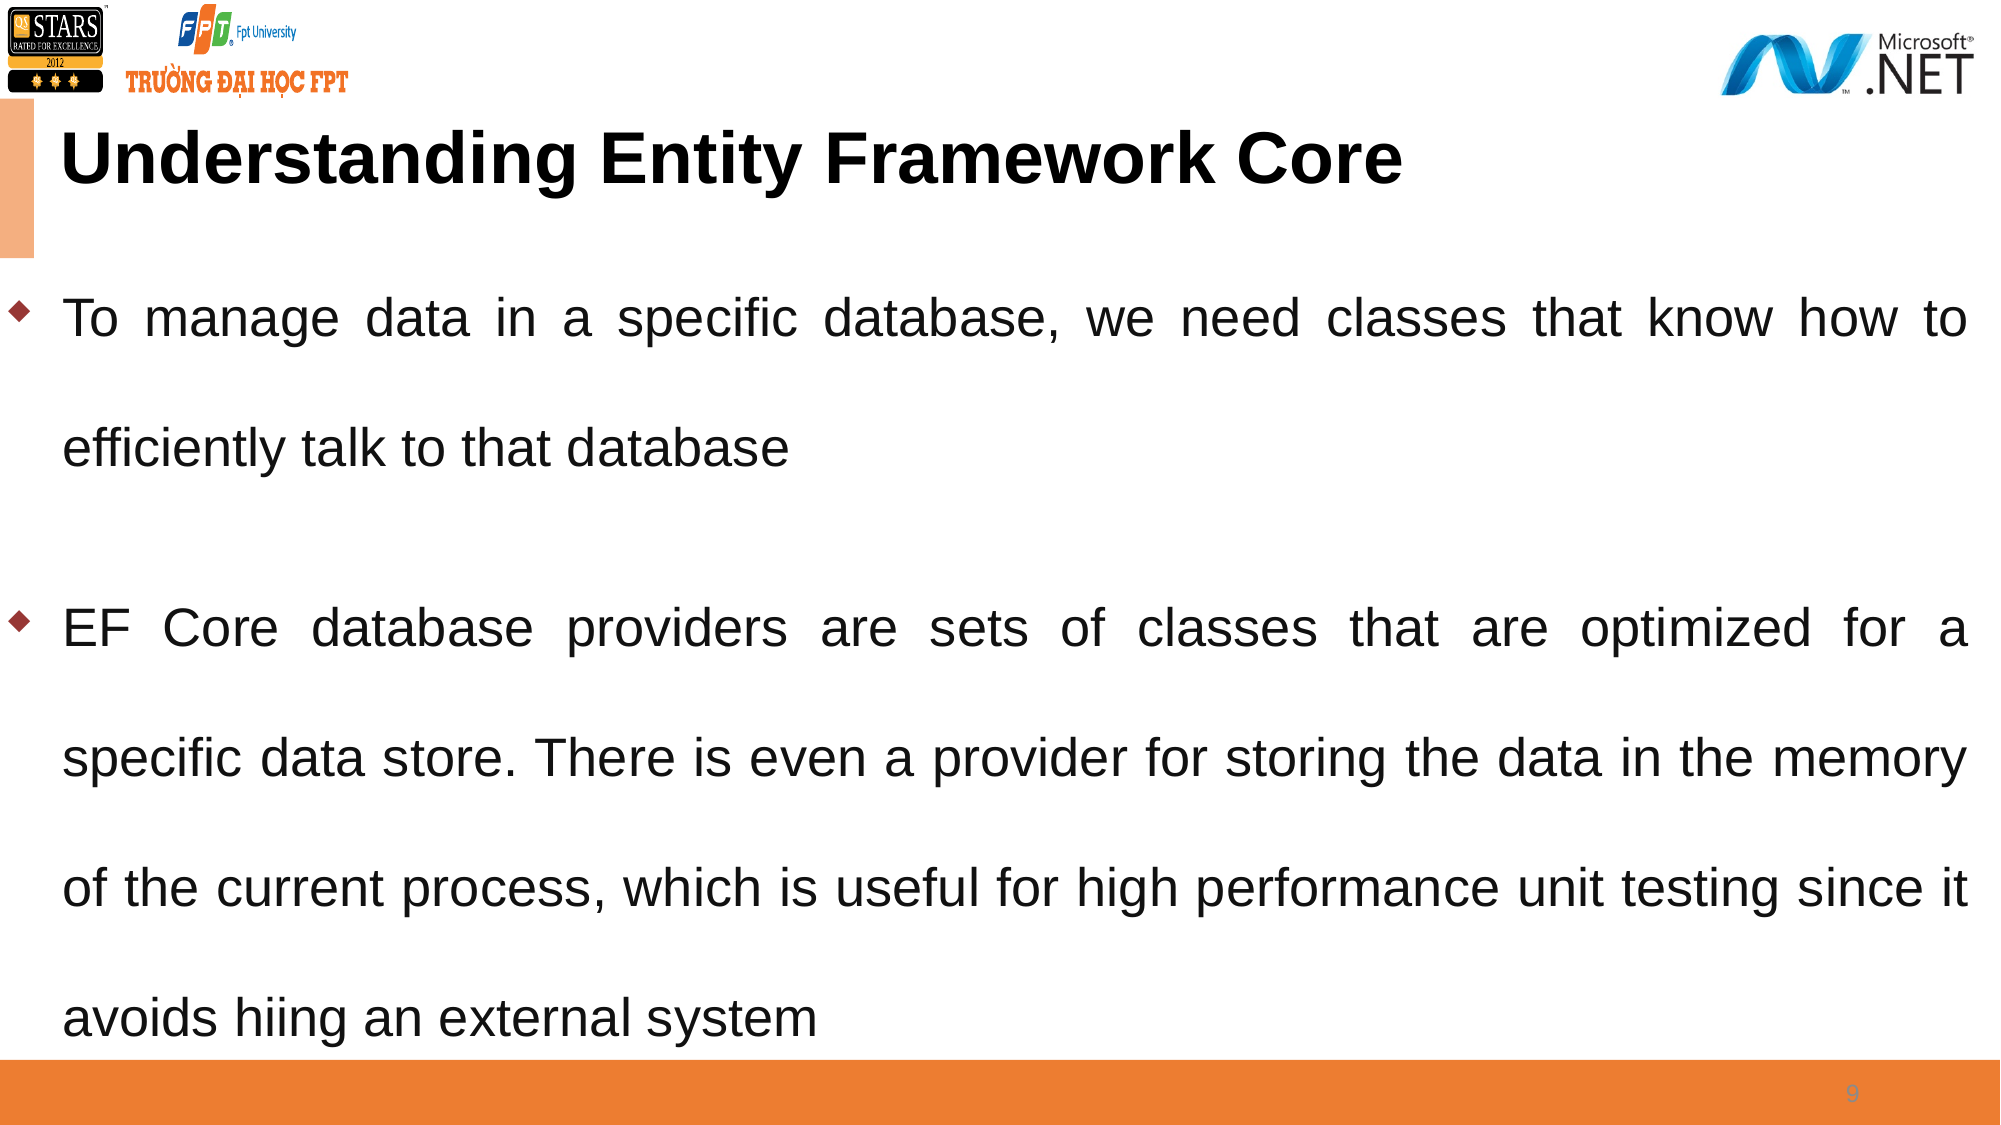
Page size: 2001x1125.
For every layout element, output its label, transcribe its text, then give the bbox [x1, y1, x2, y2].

picture [1685, 0, 2001, 128]
slide_number 9 [1424, 1063, 1875, 1123]
text_box To manage data in a specific database, we need classes that know how to efficiently talk to that database EF Core database providers are sets of classes that are optimized for a specific data store. There is even a provider for storing the data in the memory of the current process, which is useful for high performance unit testing since it avoids hiing an external system [0, 210, 1986, 1055]
title Understanding Entity Framework Core [45, 112, 1957, 207]
